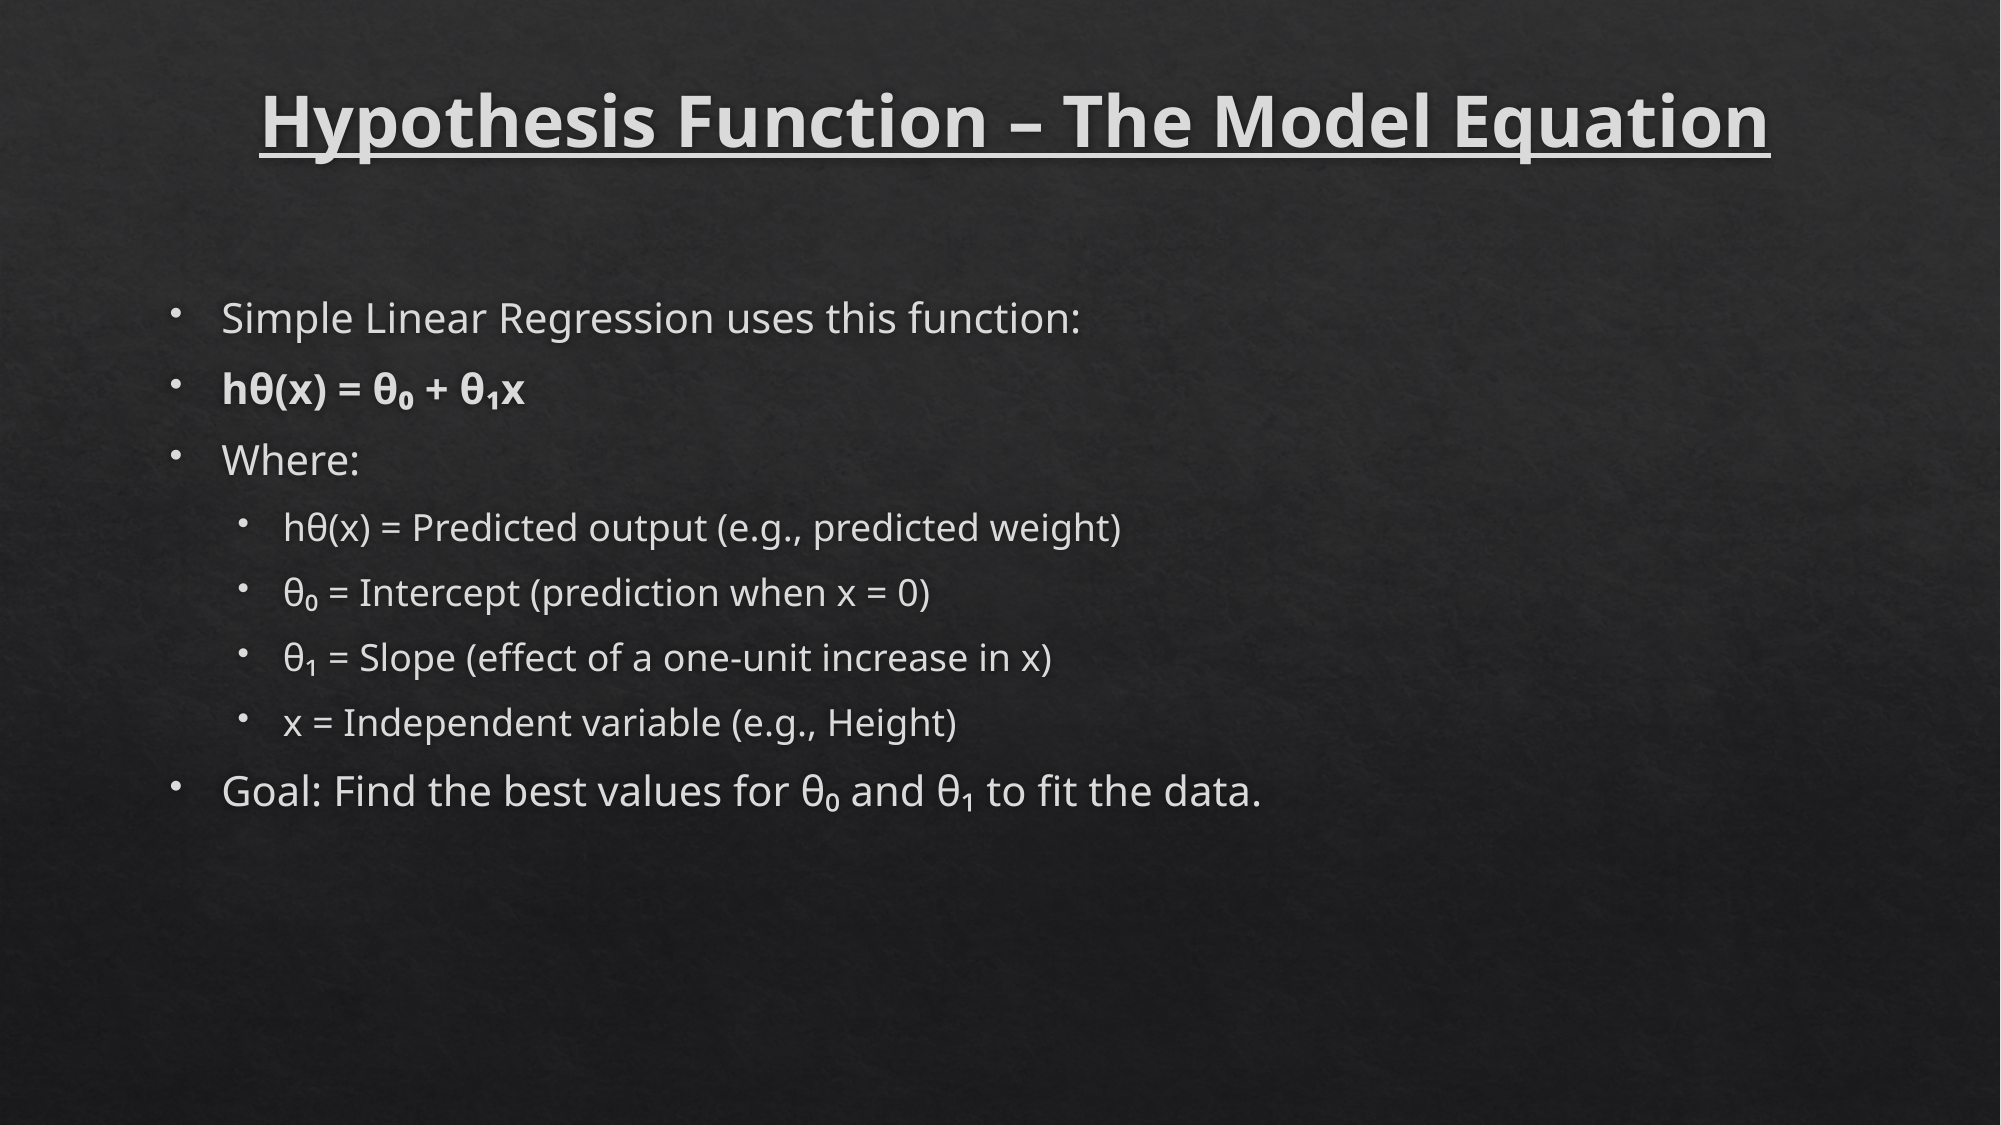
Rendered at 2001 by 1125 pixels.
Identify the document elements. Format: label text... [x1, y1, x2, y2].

title Hypothesis Function – The Model Equation [202, 42, 1828, 279]
list Simple Linear Regression uses this function: hθ(x) = θ₀ + θ₁x Where: hθ(x) = Predicted output (e.g., predicted weight) θ₀ = Intercept (prediction when x = 0) θ₁ = Slope (effect of a one-unit increase in x) x = Independent variable (e.g., Height) Goal: Find the best values for θ₀ and θ₁ to fit the data. [149, 284, 1849, 950]
